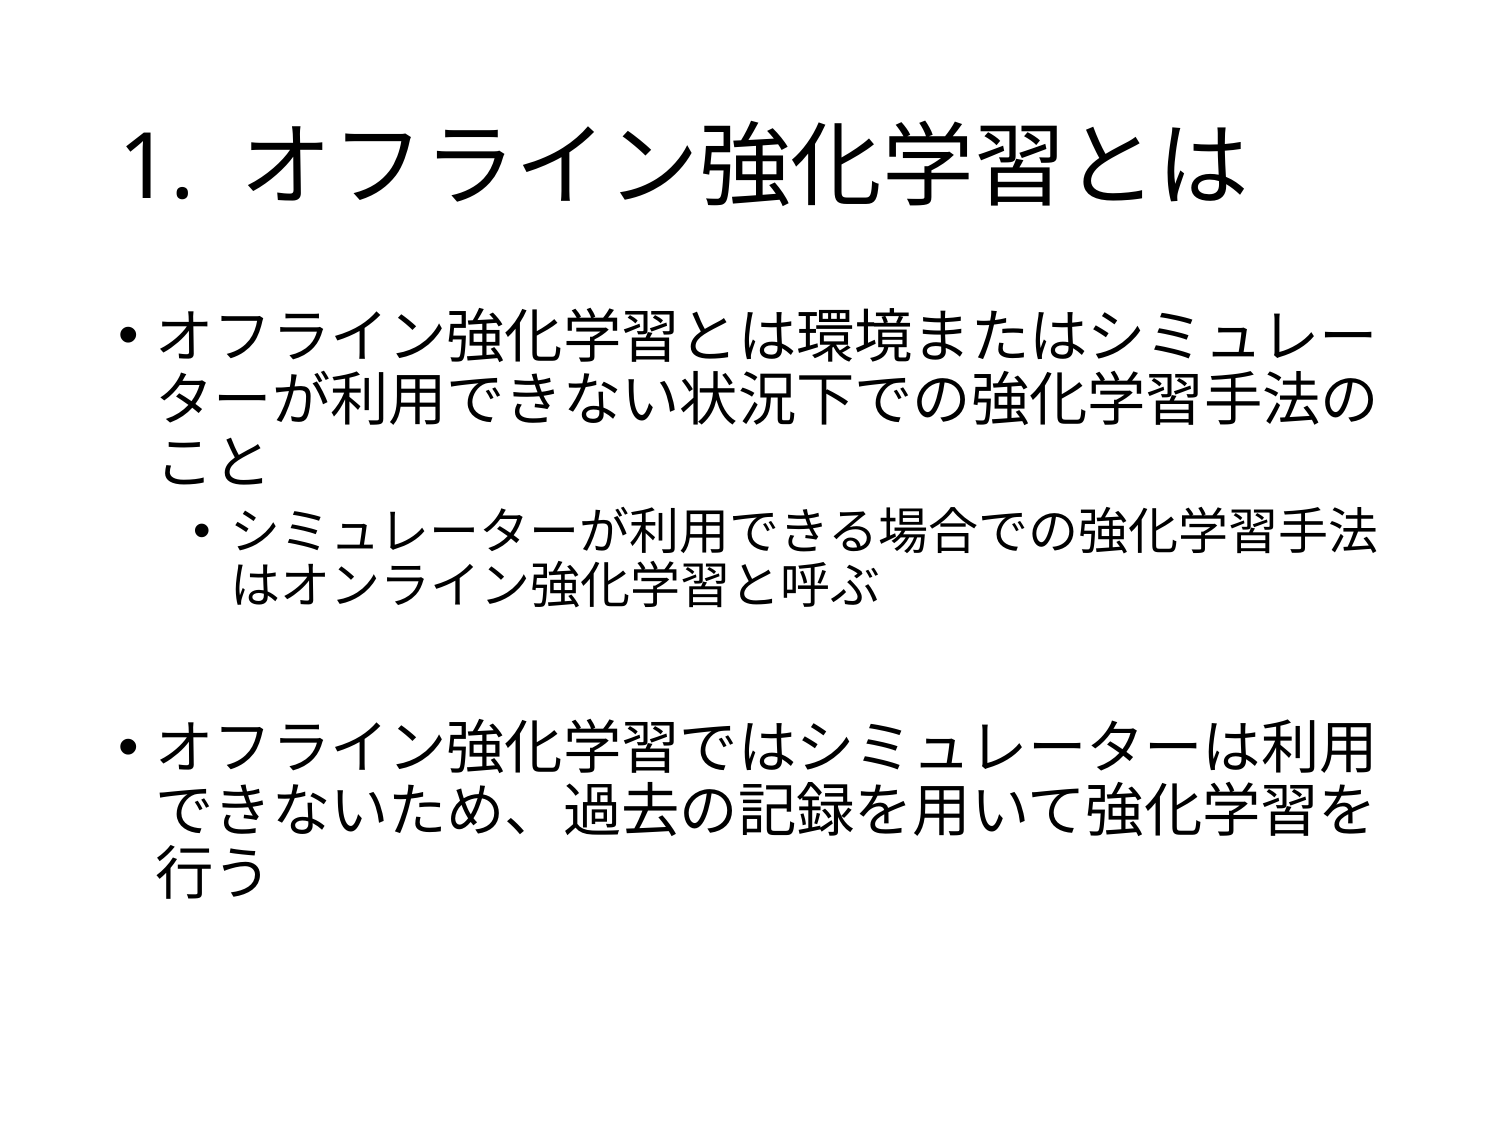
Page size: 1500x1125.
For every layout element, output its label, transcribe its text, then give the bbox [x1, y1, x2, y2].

list オフライン強化学習とは環境またはシミュレーターが利用できない状況下での強化学習手法のこと シミュレーターが利用できる場合での強化学習手法はオンライン強化学習と呼ぶ オフライン強化学習ではシミュレーターは利用できないため、過去の記録を用いて強化学習を行う [103, 299, 1397, 1014]
title 1. オフライン強化学習とは [103, 59, 1397, 278]
